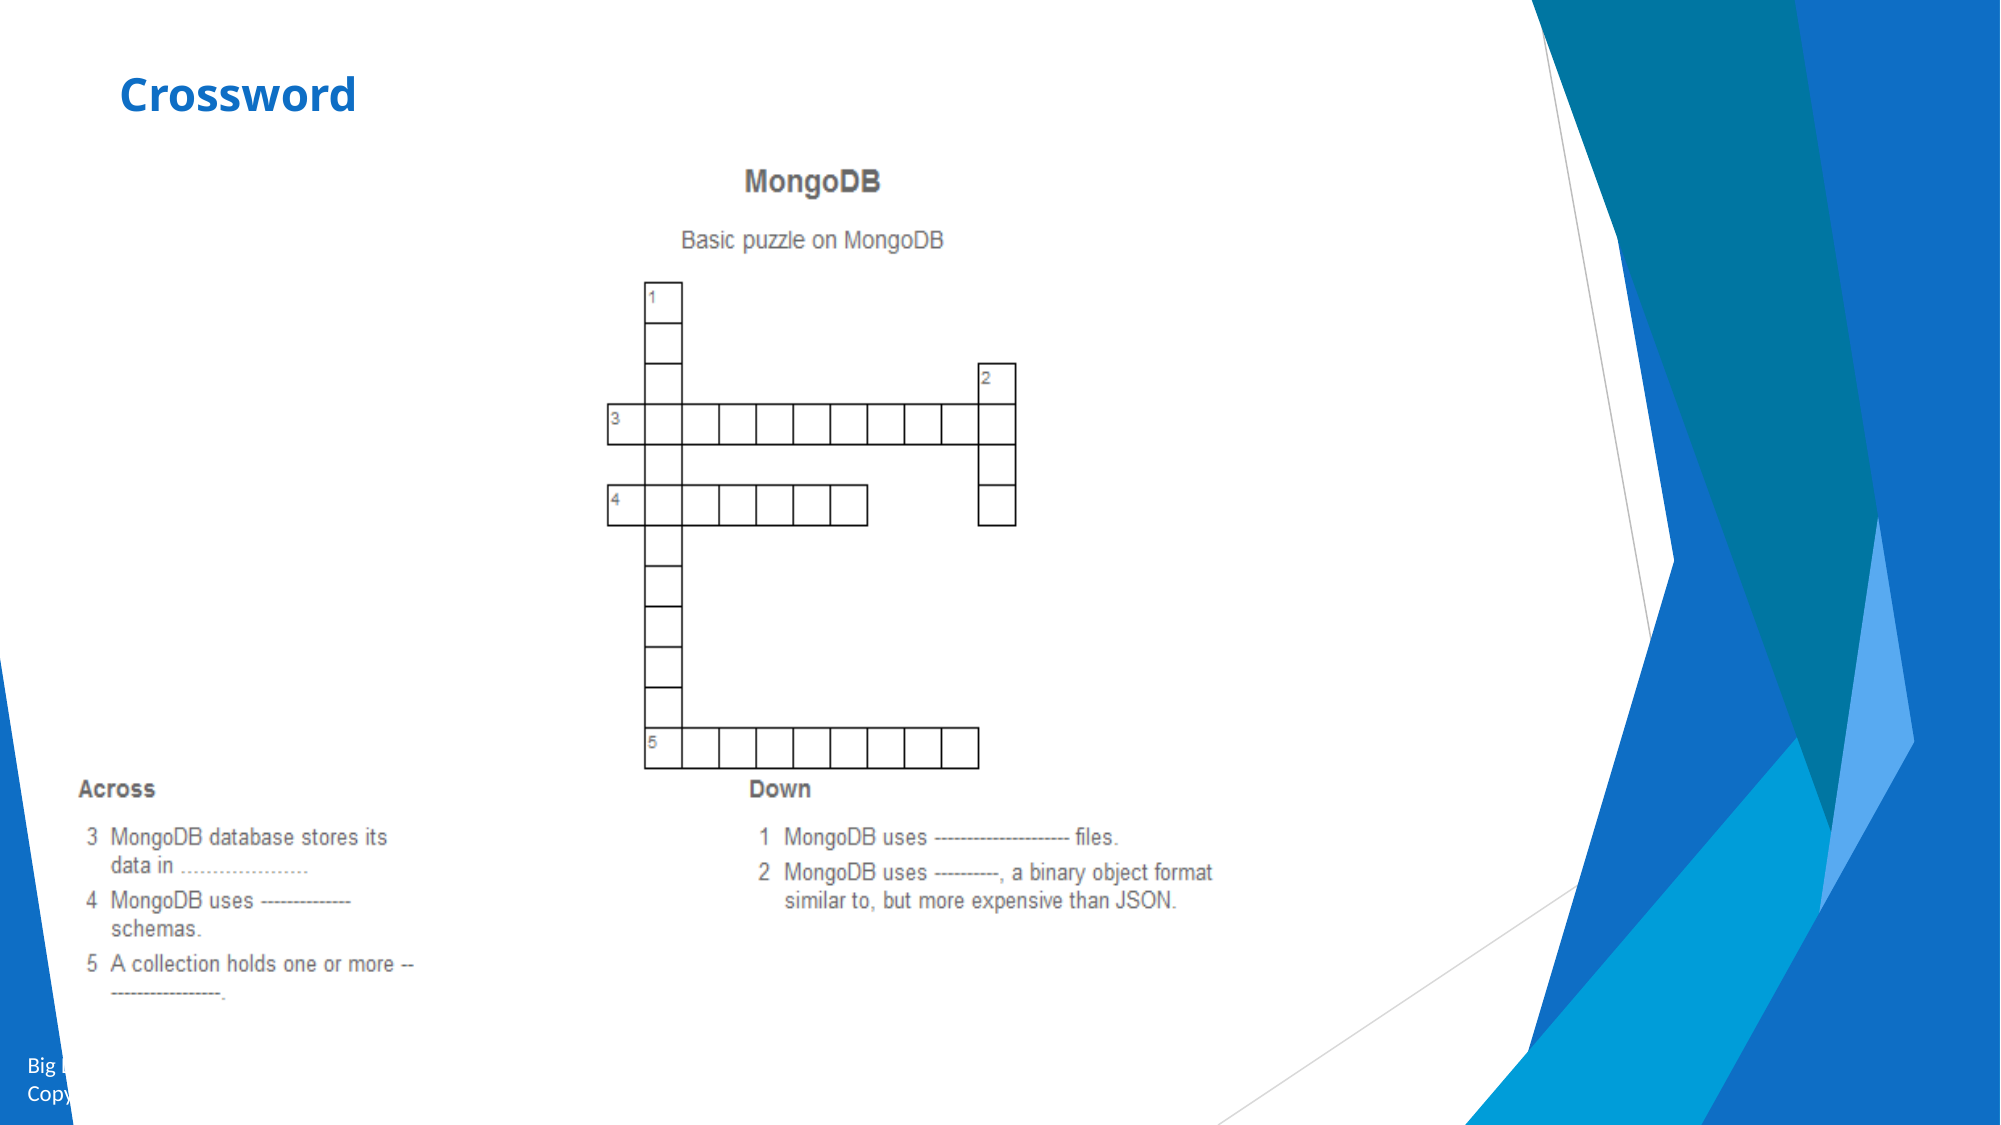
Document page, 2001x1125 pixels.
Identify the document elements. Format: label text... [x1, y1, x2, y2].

footer Big Data and Analytics by Seema Acharya and Subhashini Chellappan Copyright 2015, WILEY INDIA PVT. LTD. [25, 1054, 667, 1125]
title Crossword [69, 65, 1931, 254]
text_box [74, 254, 1339, 1016]
